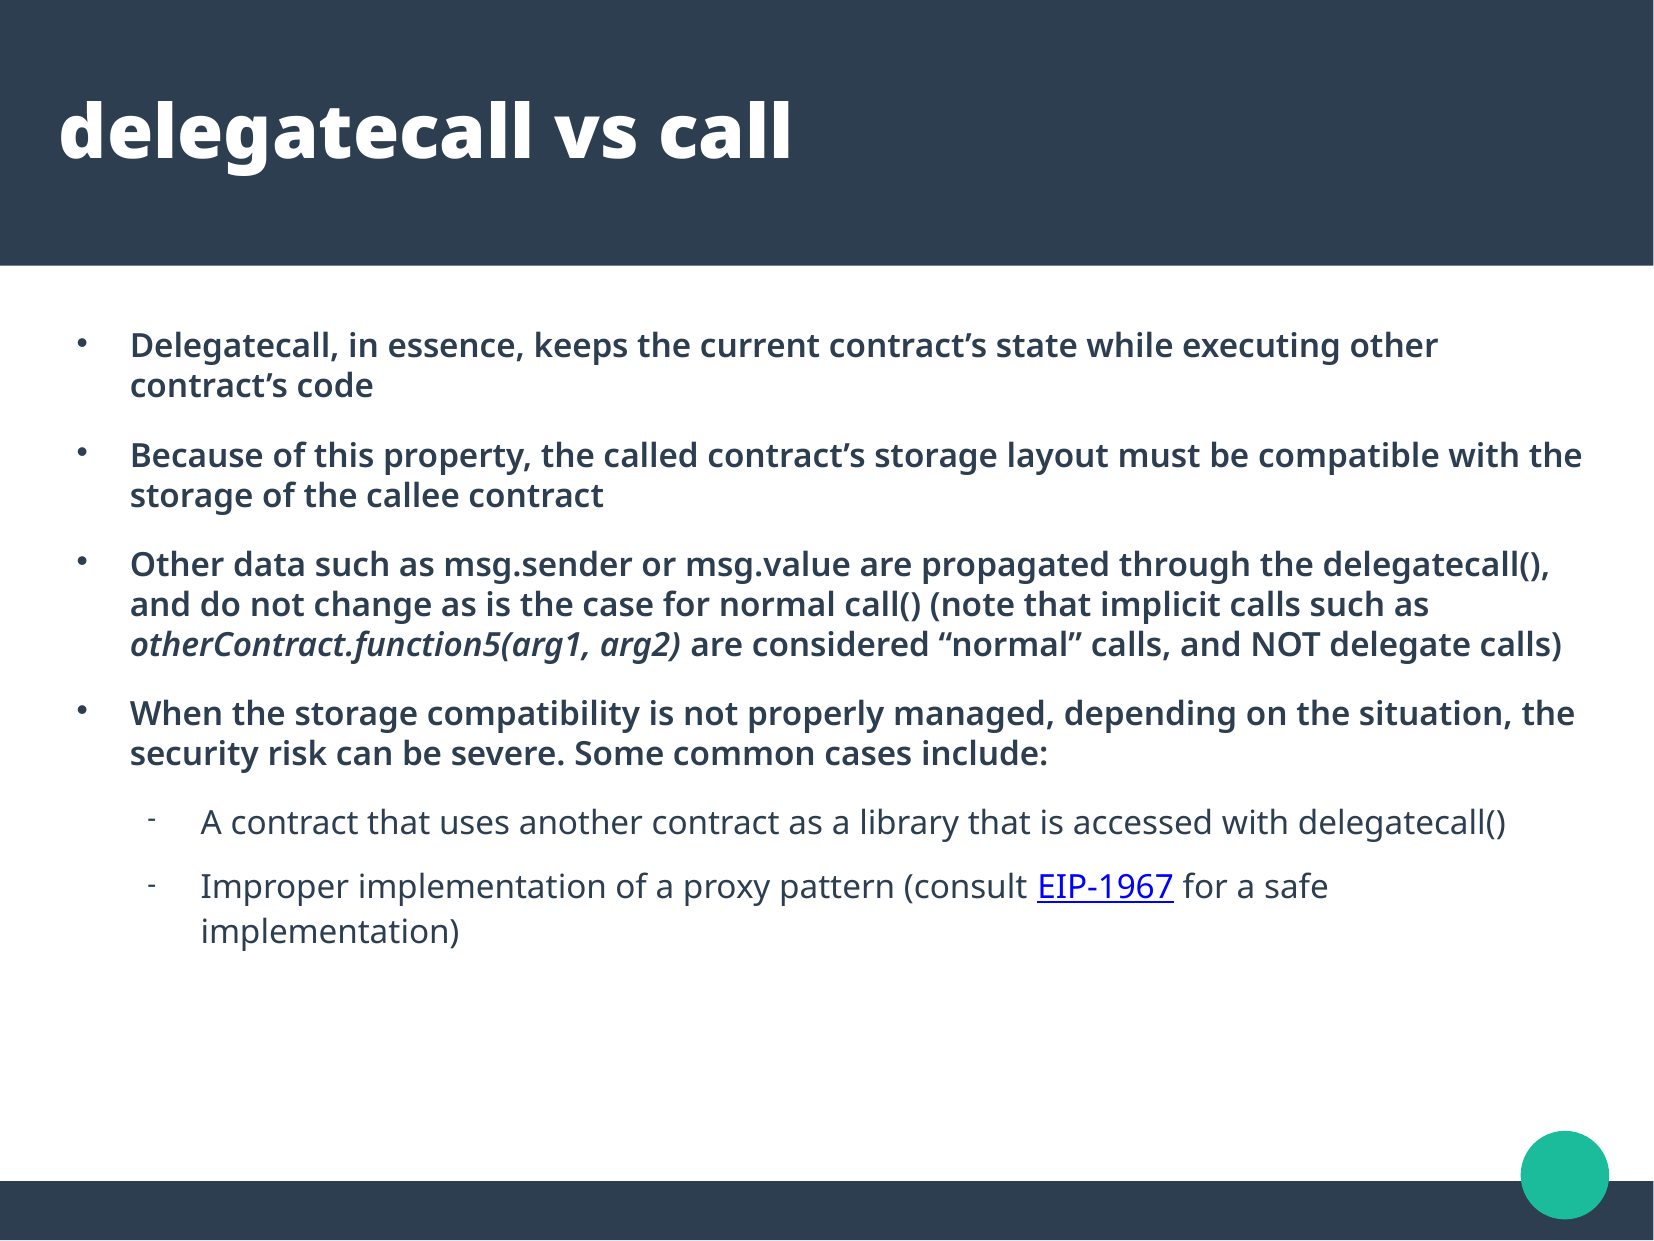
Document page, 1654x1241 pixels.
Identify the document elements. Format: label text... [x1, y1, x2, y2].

text_box Delegatecall, in essence, keeps the current contract’s state while executing other contract’s code Because of this property, the called contract’s storage layout must be compatible with the storage of the callee contract Other data such as msg.sender or msg.value are propagated through the delegatecall(), and do not change as is the case for normal call() (note that implicit calls such as otherContract.function5(arg1, arg2) are considered “normal” calls, and NOT delegate calls) When the storage compatibility is not properly managed, depending on the situation, the security risk can be severe. Some common cases include: A contract that uses another contract as a library that is accessed with delegatecall() Improper implementation of a proxy pattern (consult EIP-1967 for a safe implementation) [58, 324, 1595, 1152]
text_box delegatecall vs call [58, 49, 1595, 207]
